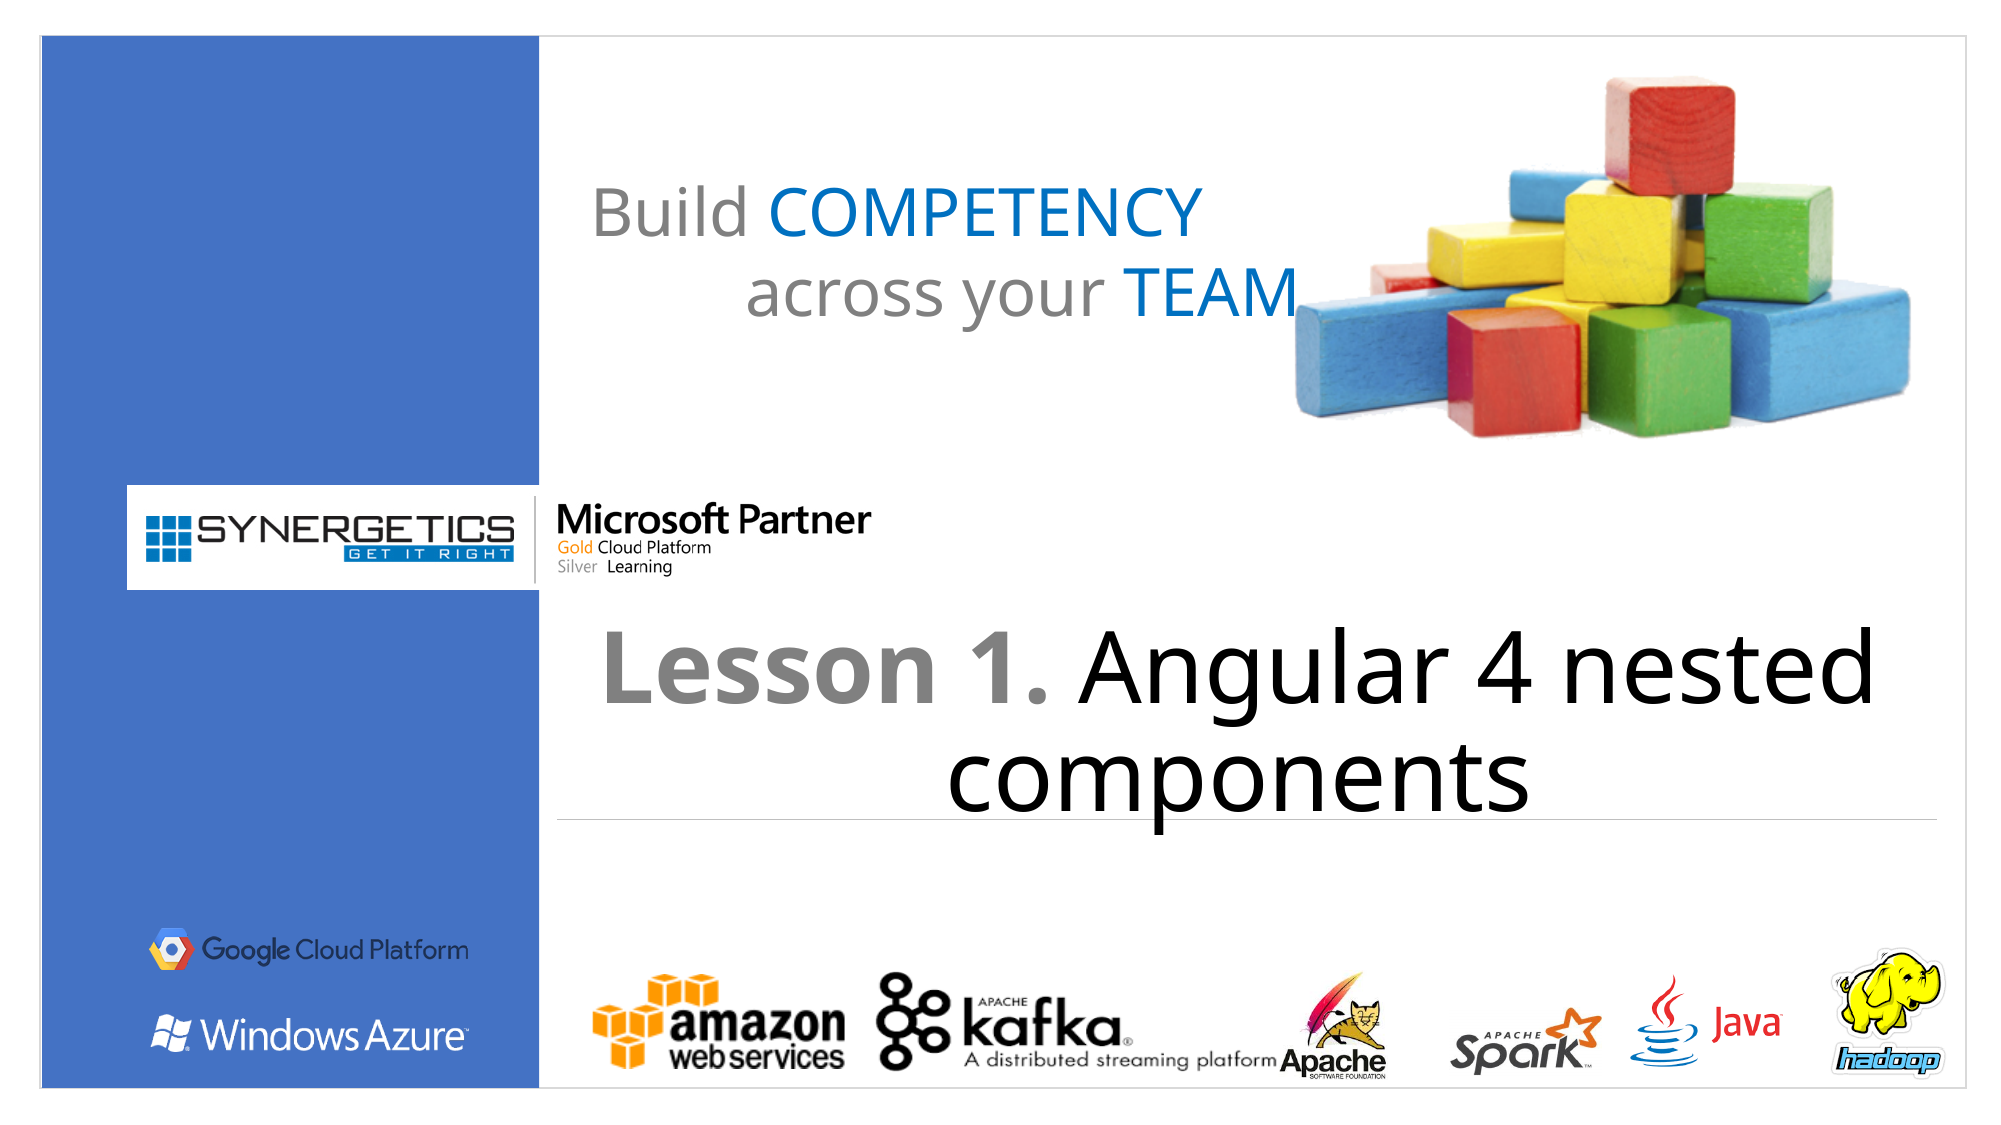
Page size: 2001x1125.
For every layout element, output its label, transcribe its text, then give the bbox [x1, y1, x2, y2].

picture [875, 970, 1388, 1080]
picture [149, 928, 468, 970]
title Lesson 1. Angular 4 nested components [557, 609, 1921, 842]
picture [590, 974, 848, 1069]
picture [1195, 0, 1988, 507]
picture [1821, 943, 1955, 1085]
picture [127, 485, 898, 590]
picture [1628, 974, 1783, 1070]
text_box [0, 0, 322, 166]
picture [1449, 1007, 1603, 1076]
picture [150, 1014, 469, 1052]
